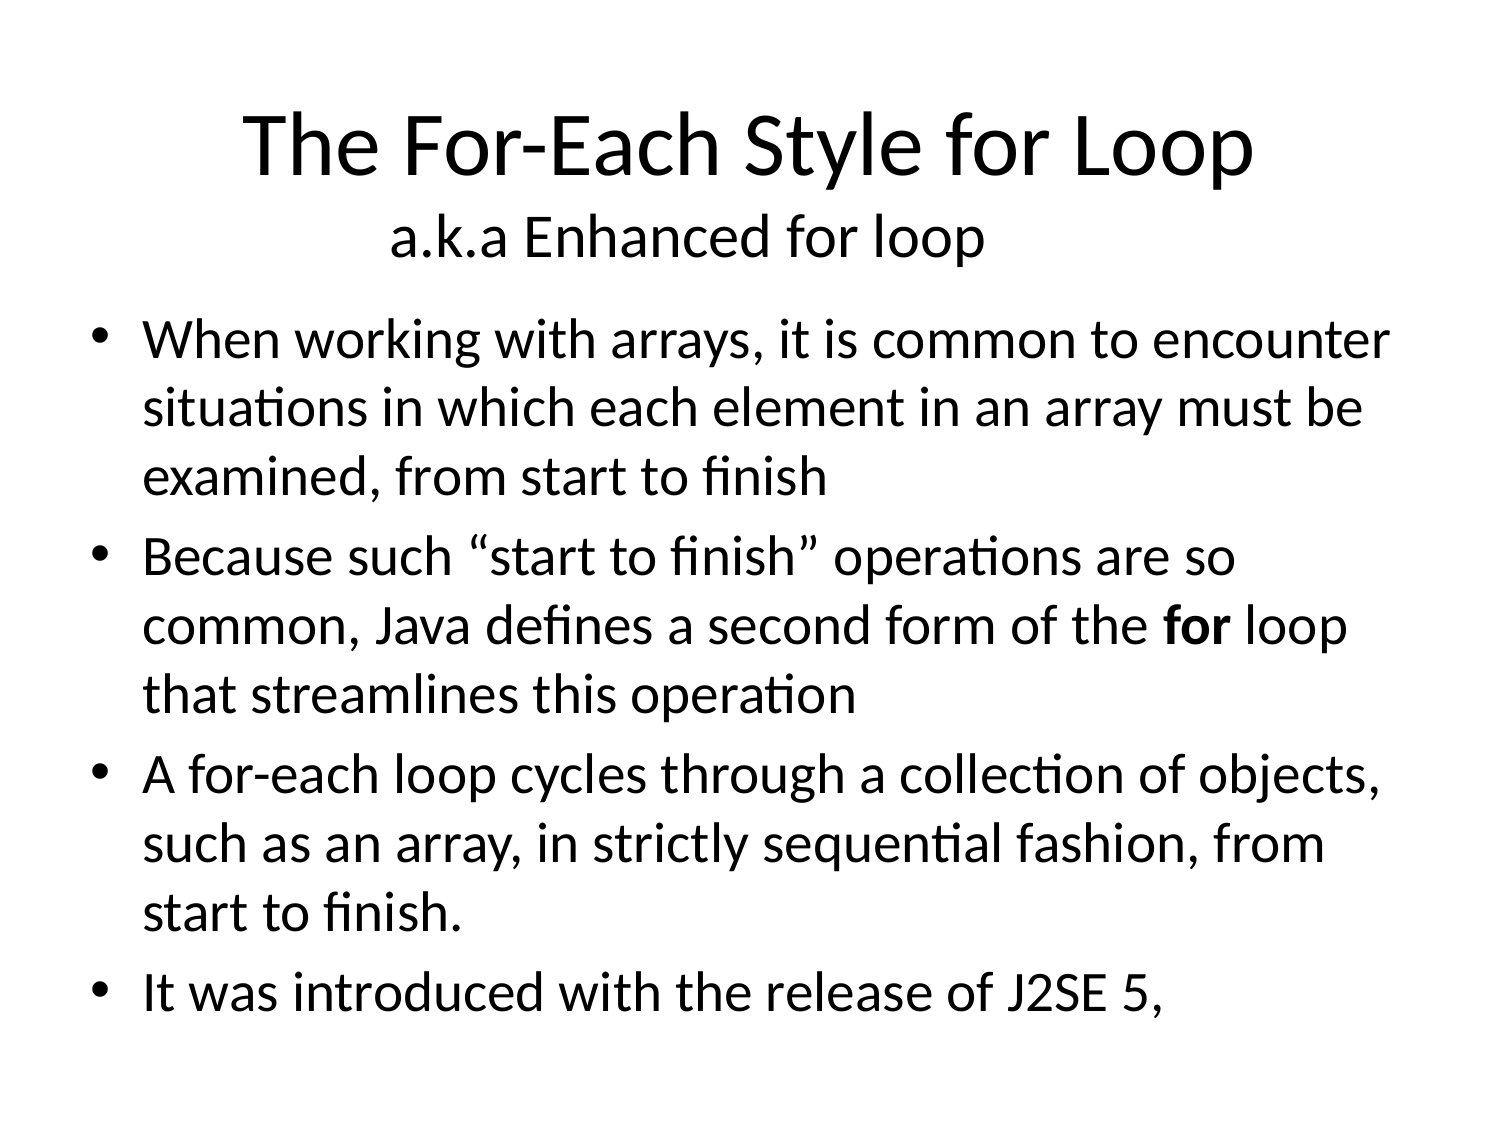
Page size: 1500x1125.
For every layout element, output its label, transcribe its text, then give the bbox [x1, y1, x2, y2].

list When working with arrays, it is common to encounter situations in which each element in an array must be examined, from start to finish Because such “start to finish” operations are so common, Java defines a second form of the for loop that streamlines this operation A for-each loop cycles through a collection of objects, such as an array, in strictly sequential fashion, from start to finish. It was introduced with the release of J2SE 5, [75, 293, 1425, 1036]
text_box a.k.a Enhanced for loop [374, 187, 1057, 278]
title The For-Each Style for Loop [75, 45, 1425, 233]
